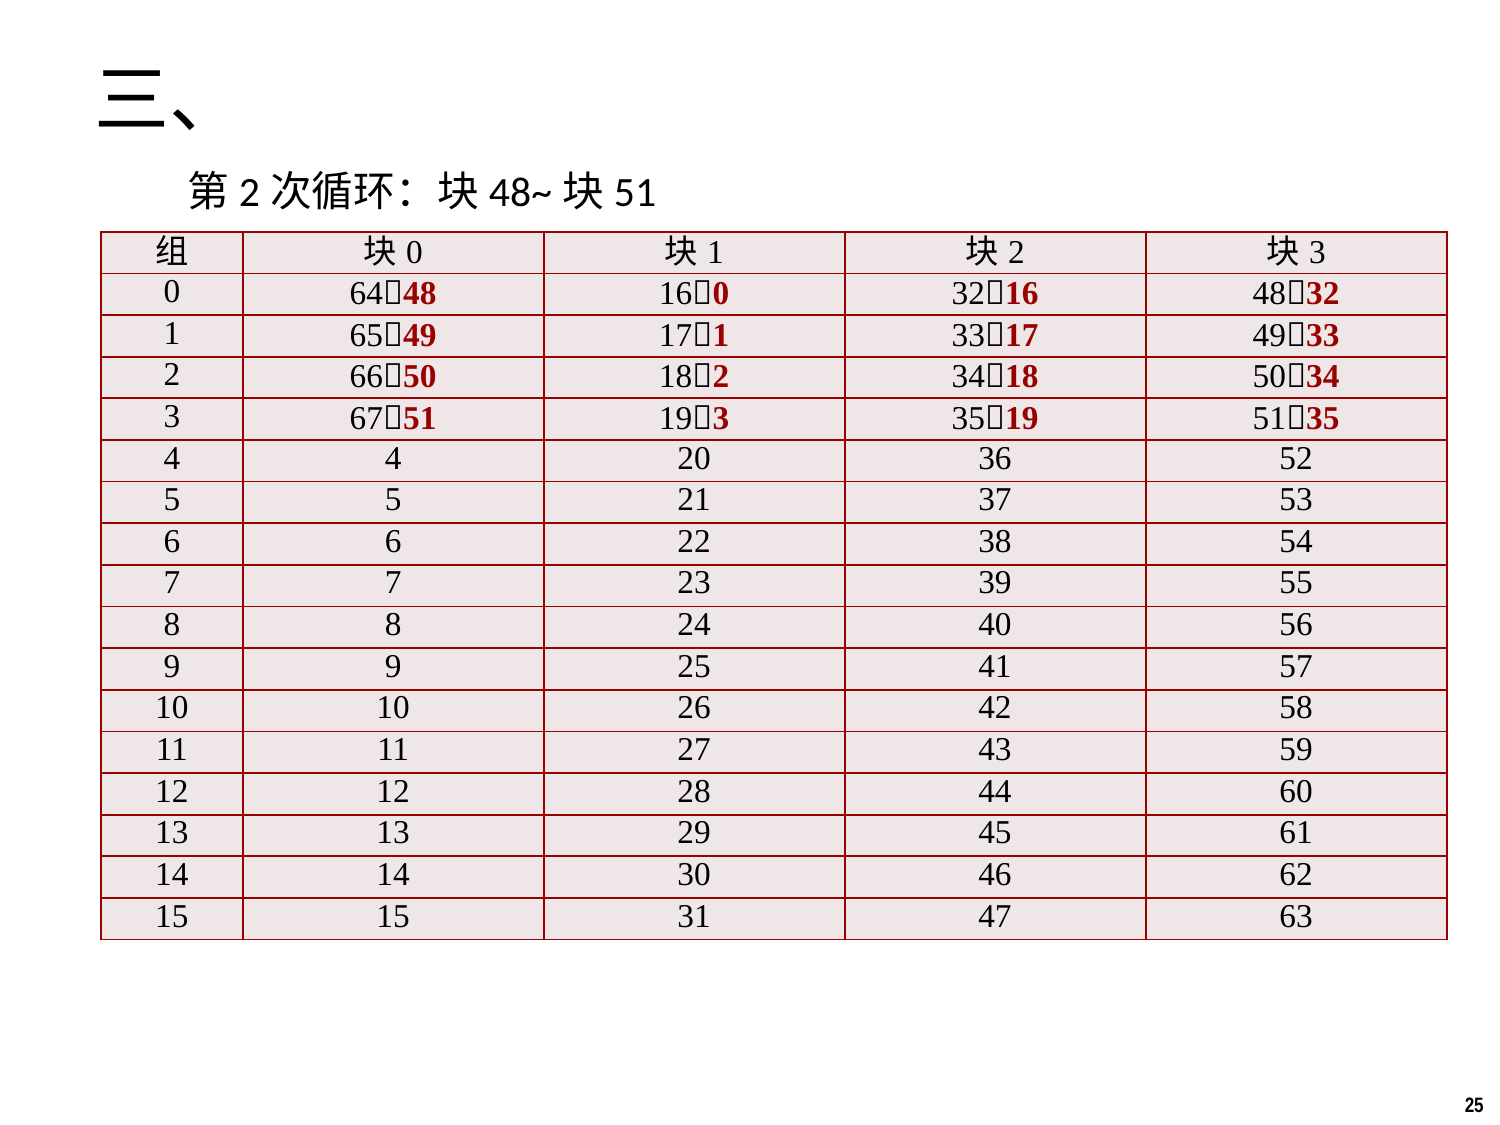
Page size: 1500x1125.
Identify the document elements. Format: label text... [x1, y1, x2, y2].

table_cell 6 [244, 524, 543, 564]
table_cell 7 [102, 566, 242, 606]
table_cell 3418 [846, 358, 1145, 397]
table_cell 7 [244, 566, 543, 606]
table_cell 20 [545, 441, 844, 481]
table_cell 10 [244, 691, 543, 731]
table_cell 27 [545, 732, 844, 772]
table_cell 160 [545, 274, 844, 314]
table_cell 29 [545, 816, 844, 855]
table_cell 59 [1147, 732, 1446, 772]
table_cell 38 [846, 524, 1145, 564]
table_cell 45 [846, 816, 1145, 855]
table_cell 4 [244, 441, 543, 481]
table_cell 10 [102, 691, 242, 731]
table_cell 14 [244, 857, 543, 897]
table_cell 13 [244, 816, 543, 855]
table_cell 57 [1147, 649, 1446, 689]
table_cell 37 [846, 482, 1145, 522]
table_cell 193 [545, 399, 844, 439]
table_cell 62 [1147, 857, 1446, 897]
table_cell 22 [545, 524, 844, 564]
table_cell 24 [545, 607, 844, 647]
table_cell 15 [102, 899, 242, 939]
table_cell 3 [102, 399, 242, 439]
table_cell 55 [1147, 566, 1446, 606]
table_header 块3 [1147, 233, 1446, 273]
table_cell 4 [102, 441, 242, 481]
table_header 块0 [244, 233, 543, 273]
table_cell 14 [102, 857, 242, 897]
table_cell 53 [1147, 482, 1446, 522]
table_cell 39 [846, 566, 1145, 606]
table_cell 60 [1147, 774, 1446, 814]
table_cell 4933 [1147, 316, 1446, 356]
table_cell 5135 [1147, 399, 1446, 439]
table_header 块1 [545, 233, 844, 273]
table_cell 11 [244, 732, 543, 772]
table_cell 30 [545, 857, 844, 897]
table_cell 9 [102, 649, 242, 689]
table_cell 4832 [1147, 274, 1446, 314]
table_header 块2 [846, 233, 1145, 273]
list 第2次循环：块48~块51 [111, 148, 1400, 207]
table_cell 8 [244, 607, 543, 647]
title 三、 [88, 66, 952, 128]
table_cell 6751 [244, 399, 543, 439]
table_cell 8 [102, 607, 242, 647]
table_cell 31 [545, 899, 844, 939]
table_cell 63 [1147, 899, 1446, 939]
table_cell 23 [545, 566, 844, 606]
table_cell 6650 [244, 358, 543, 397]
table_cell 5 [102, 482, 242, 522]
table_cell 6448 [244, 274, 543, 314]
table_cell 61 [1147, 816, 1446, 855]
table_cell 28 [545, 774, 844, 814]
table_cell 44 [846, 774, 1145, 814]
table_cell 2 [102, 358, 242, 397]
table_cell 171 [545, 316, 844, 356]
table_cell 25 [545, 649, 844, 689]
table_cell 182 [545, 358, 844, 397]
table_cell 36 [846, 441, 1145, 481]
table_cell 6 [102, 524, 242, 564]
table_cell 15 [244, 899, 543, 939]
table_cell 5034 [1147, 358, 1446, 397]
table_cell 13 [102, 816, 242, 855]
table_cell 21 [545, 482, 844, 522]
table_cell 11 [102, 732, 242, 772]
table_cell 56 [1147, 607, 1446, 647]
table_cell 12 [244, 774, 543, 814]
table_cell 46 [846, 857, 1145, 897]
table_cell 54 [1147, 524, 1446, 564]
table_cell 58 [1147, 691, 1446, 731]
table_cell 43 [846, 732, 1145, 772]
table_cell 5 [244, 482, 543, 522]
table_cell 1 [102, 316, 242, 356]
table_cell 3216 [846, 274, 1145, 314]
table_cell 6549 [244, 316, 543, 356]
table_header 组 [102, 233, 242, 273]
table_cell 47 [846, 899, 1145, 939]
table_cell 41 [846, 649, 1145, 689]
table_cell 42 [846, 691, 1145, 731]
table_cell 26 [545, 691, 844, 731]
table_cell 40 [846, 607, 1145, 647]
table_cell 9 [244, 649, 543, 689]
table_cell 52 [1147, 441, 1446, 481]
table_cell 3317 [846, 316, 1145, 356]
table_cell 12 [102, 774, 242, 814]
table_cell 3519 [846, 399, 1145, 439]
table_cell 0 [102, 274, 242, 314]
